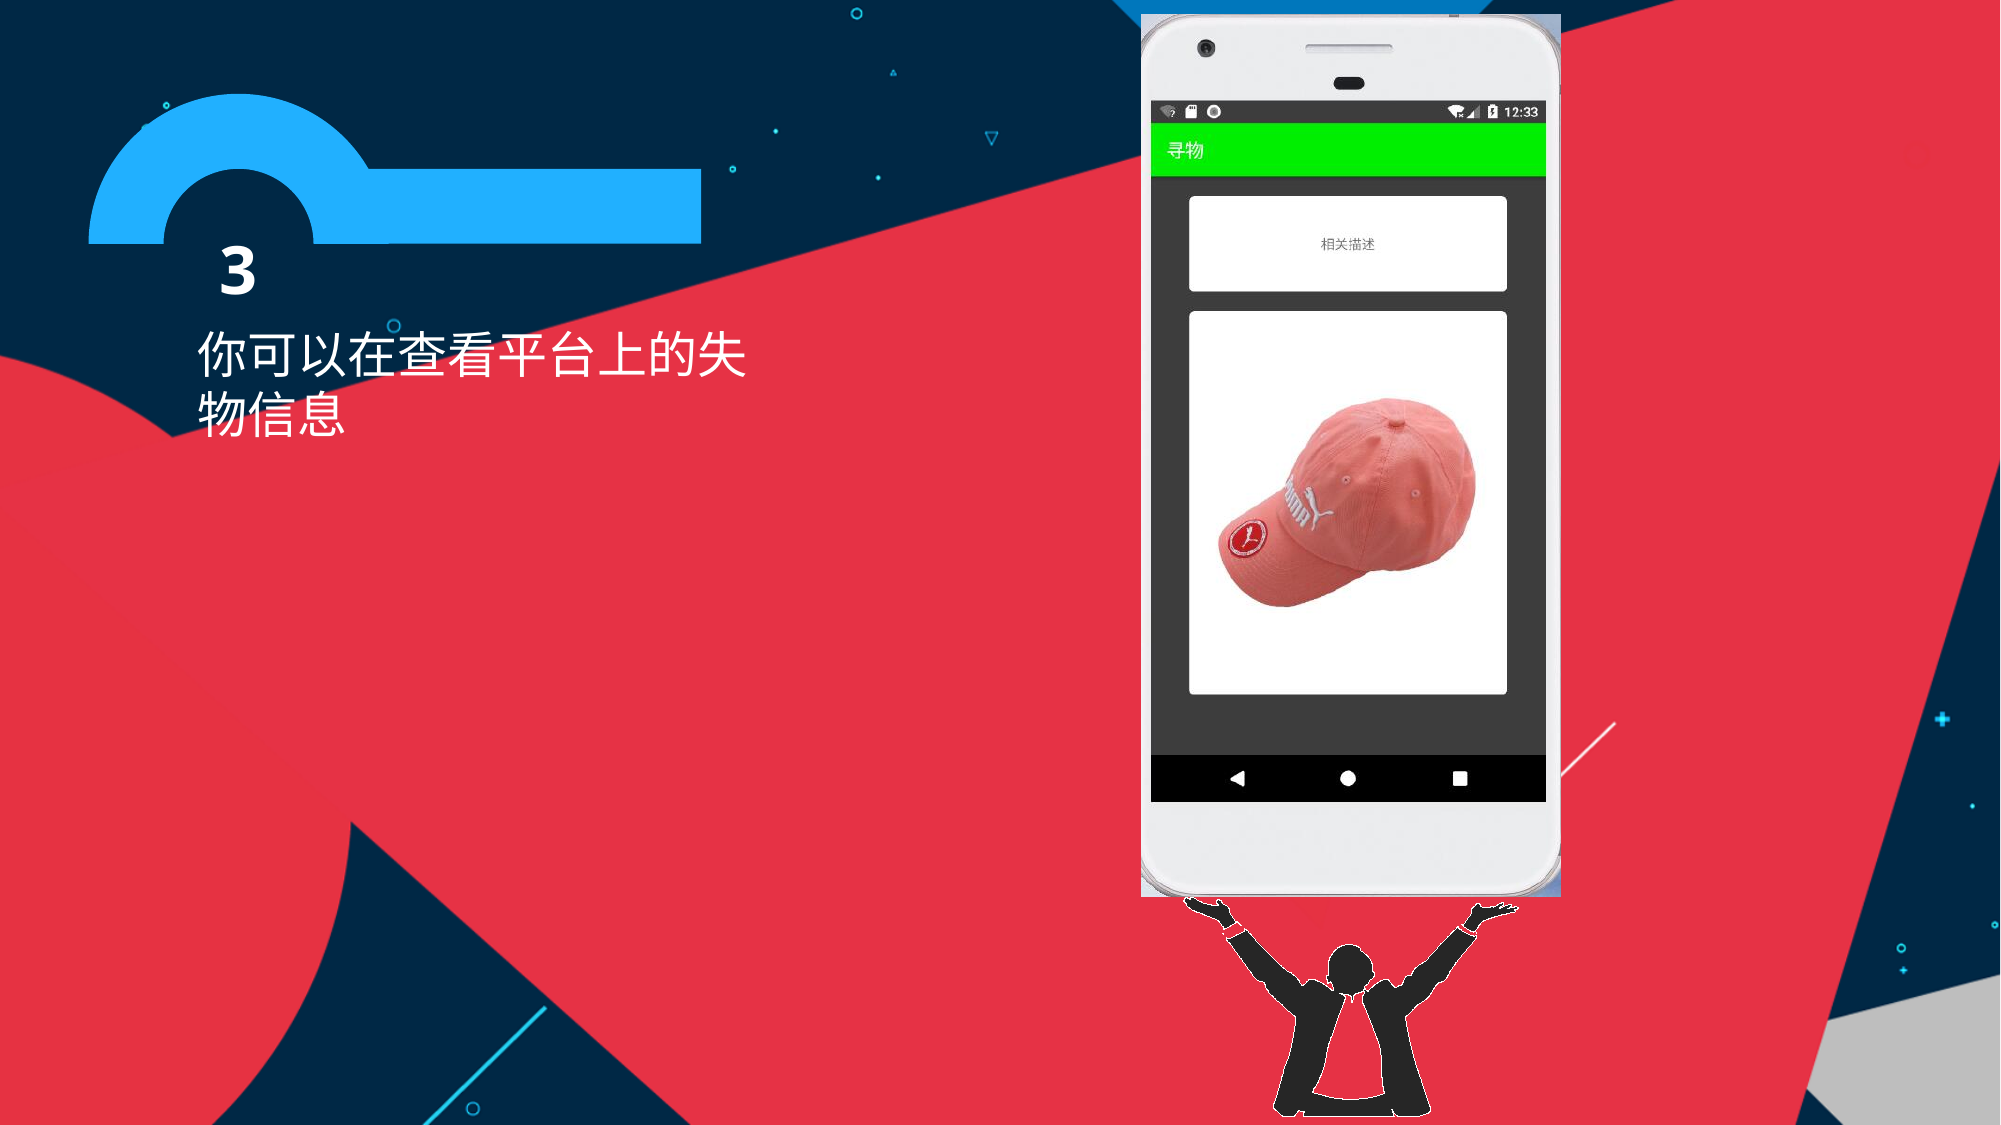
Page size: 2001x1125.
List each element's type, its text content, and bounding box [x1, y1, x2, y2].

text_box [1461, 902, 1519, 934]
text_box [1183, 898, 1242, 930]
text_box [1226, 926, 1477, 1117]
picture [0, 0, 2001, 1125]
text_box 你可以在查看平台上的失物信息 [182, 316, 774, 451]
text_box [88, 93, 702, 394]
